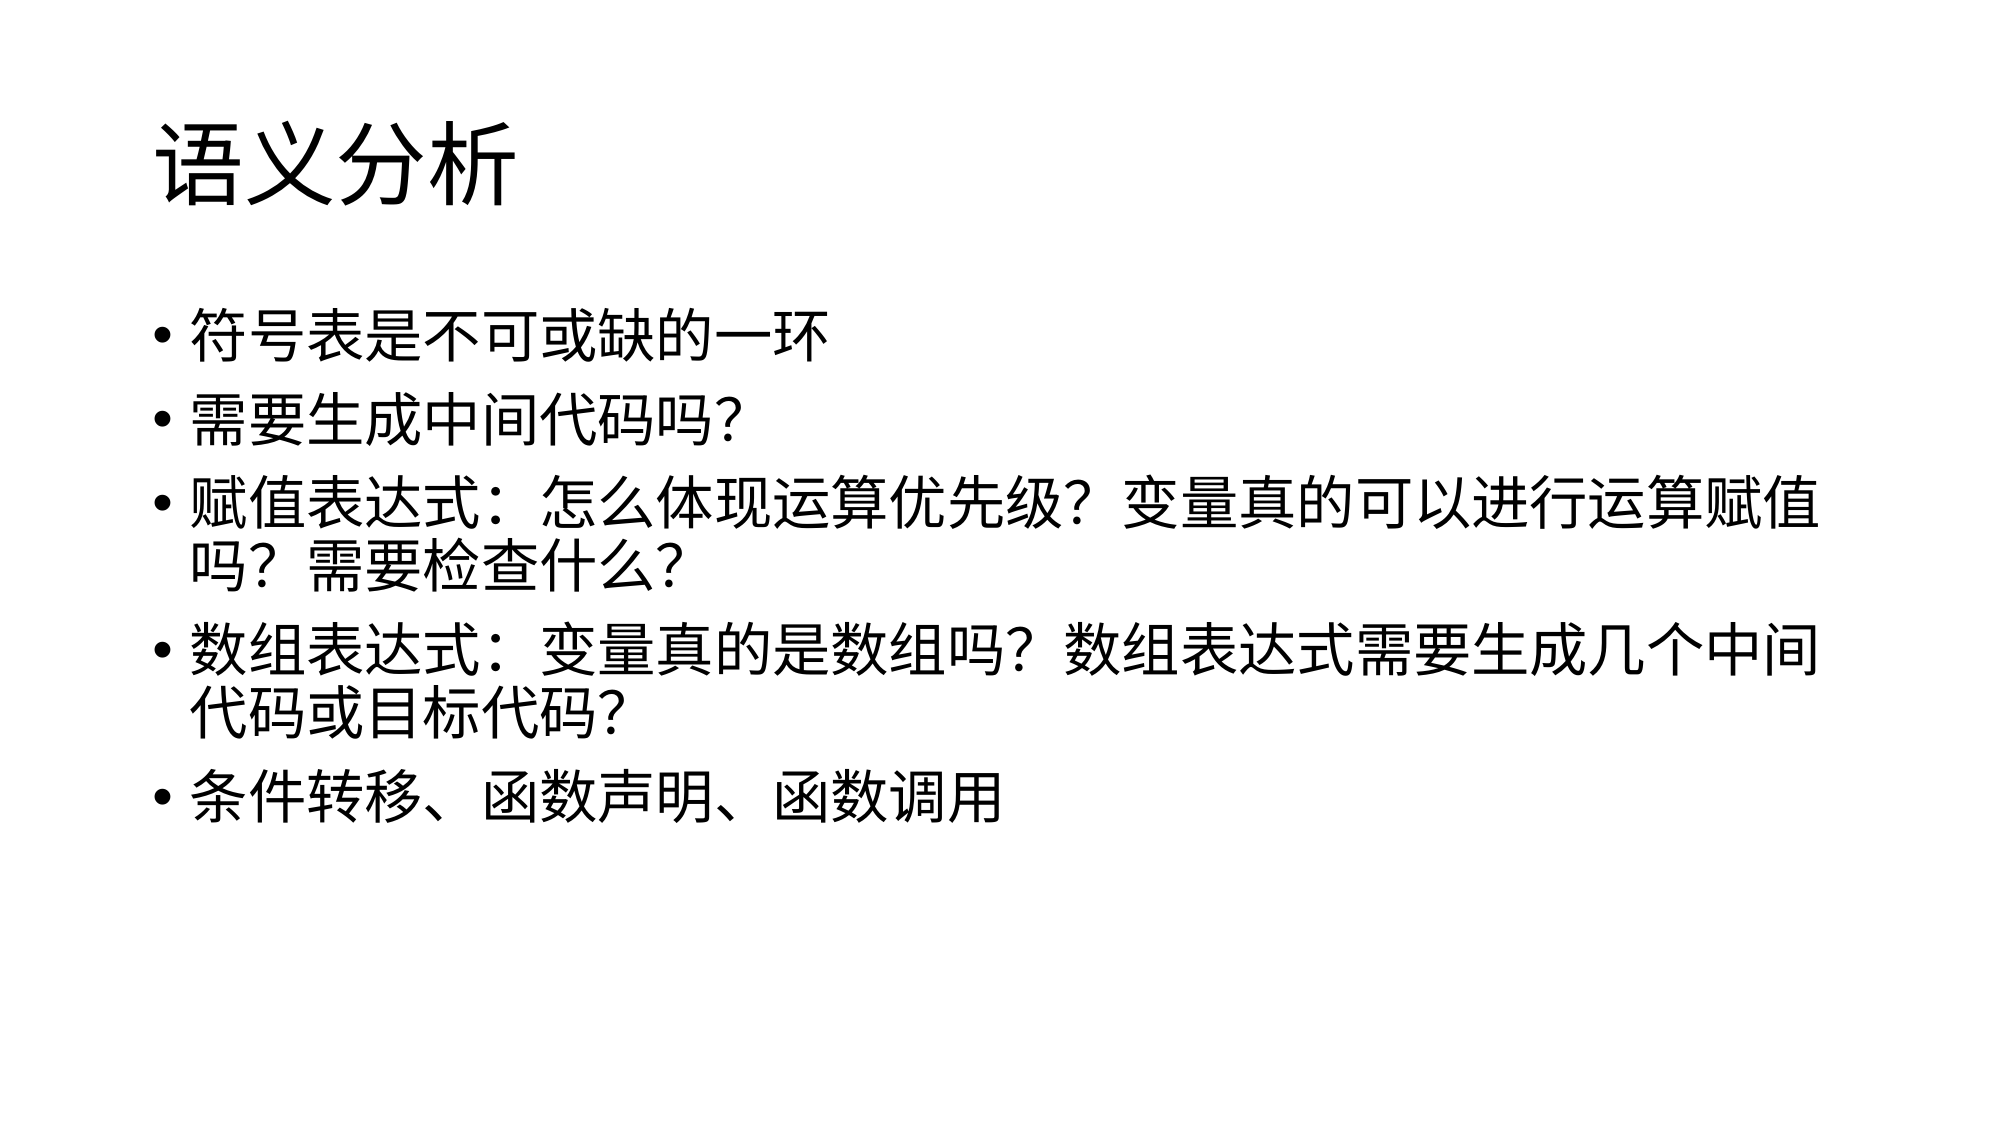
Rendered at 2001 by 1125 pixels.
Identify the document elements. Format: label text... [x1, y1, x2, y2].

list 符号表是不可或缺的一环 需要生成中间代码吗？ 赋值表达式：怎么体现运算优先级？变量真的可以进行运算赋值吗？需要检查什么？ 数组表达式：变量真的是数组吗？数组表达式需要生成几个中间代码或目标代码？ 条件转移、函数声明、函数调用 [137, 299, 1863, 1083]
title 语义分析 [137, 59, 1863, 278]
